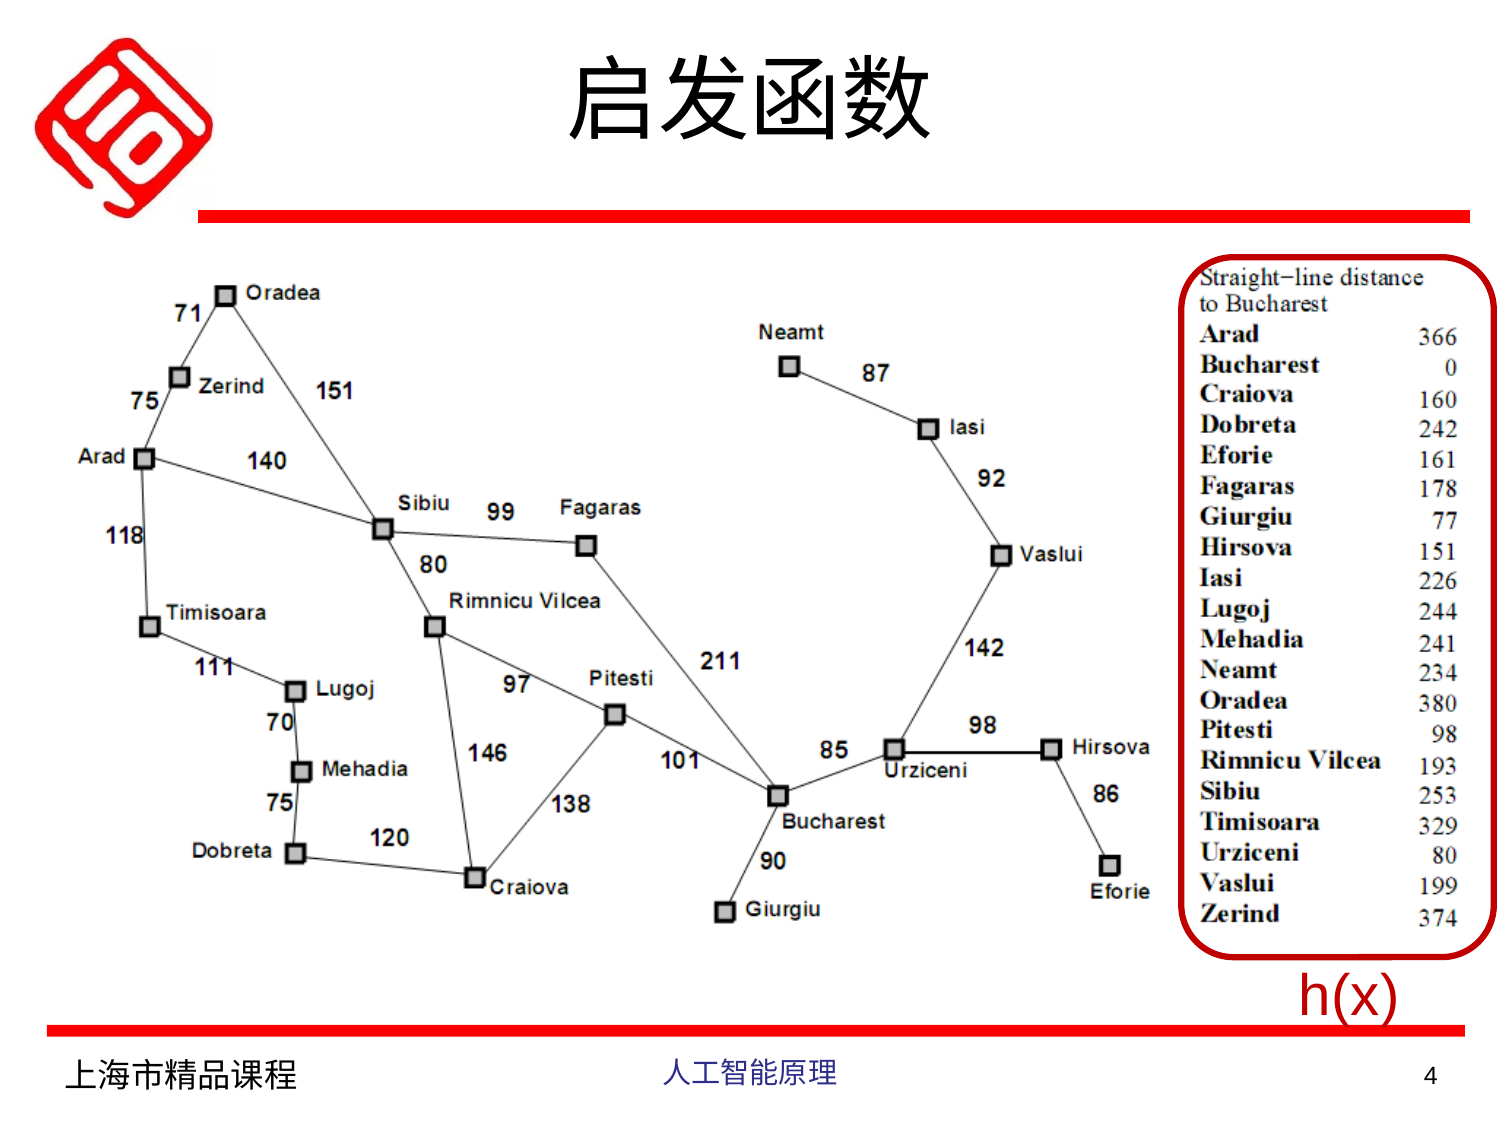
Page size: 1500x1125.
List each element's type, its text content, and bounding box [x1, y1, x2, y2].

footer 人工智能原理 [512, 1046, 988, 1125]
picture [62, 227, 1486, 951]
text_box h(x) [1283, 959, 1472, 1035]
slide_number 4 [1287, 1051, 1454, 1088]
text_box 启发函数 [41, 30, 1459, 161]
slide_number 上海市精品课程 [50, 1046, 450, 1125]
text_box [1490, 284, 1496, 930]
picture [31, 34, 216, 221]
